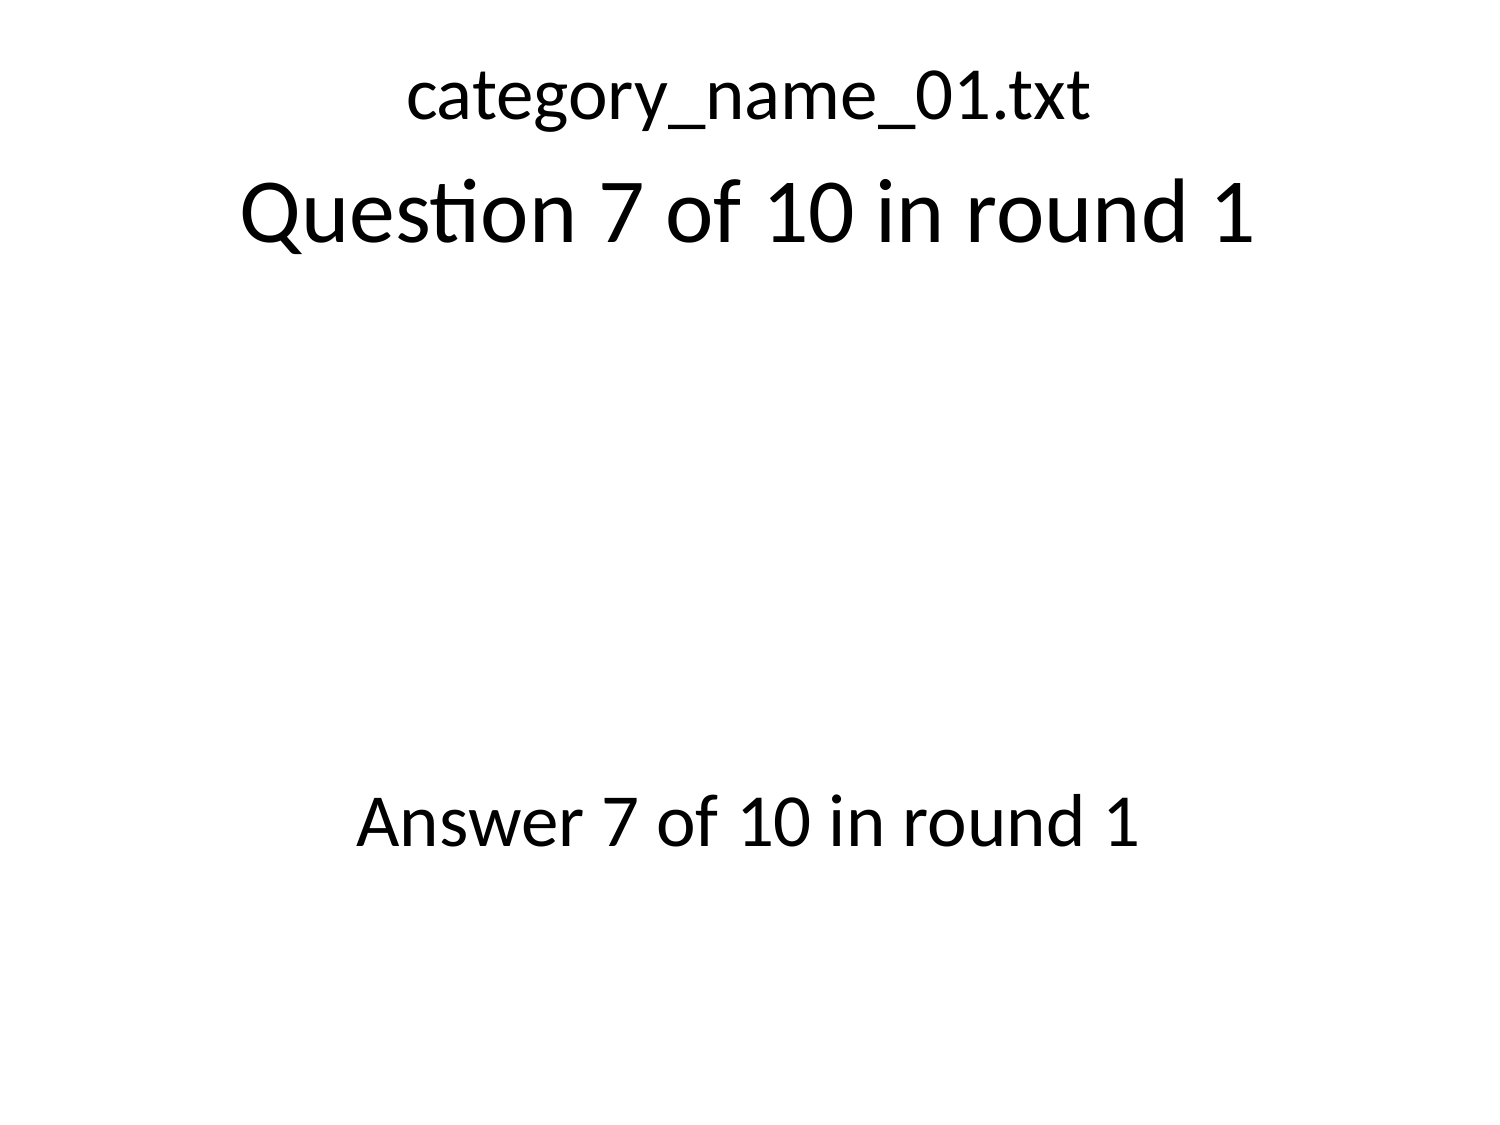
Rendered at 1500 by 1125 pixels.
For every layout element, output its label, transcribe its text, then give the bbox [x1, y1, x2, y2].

text_box Answer 7 of 10 in round 1 [35, 764, 1463, 921]
text_box category_name_01.txt [35, 37, 1463, 143]
text_box Question 7 of 10 in round 1 [35, 143, 1463, 764]
